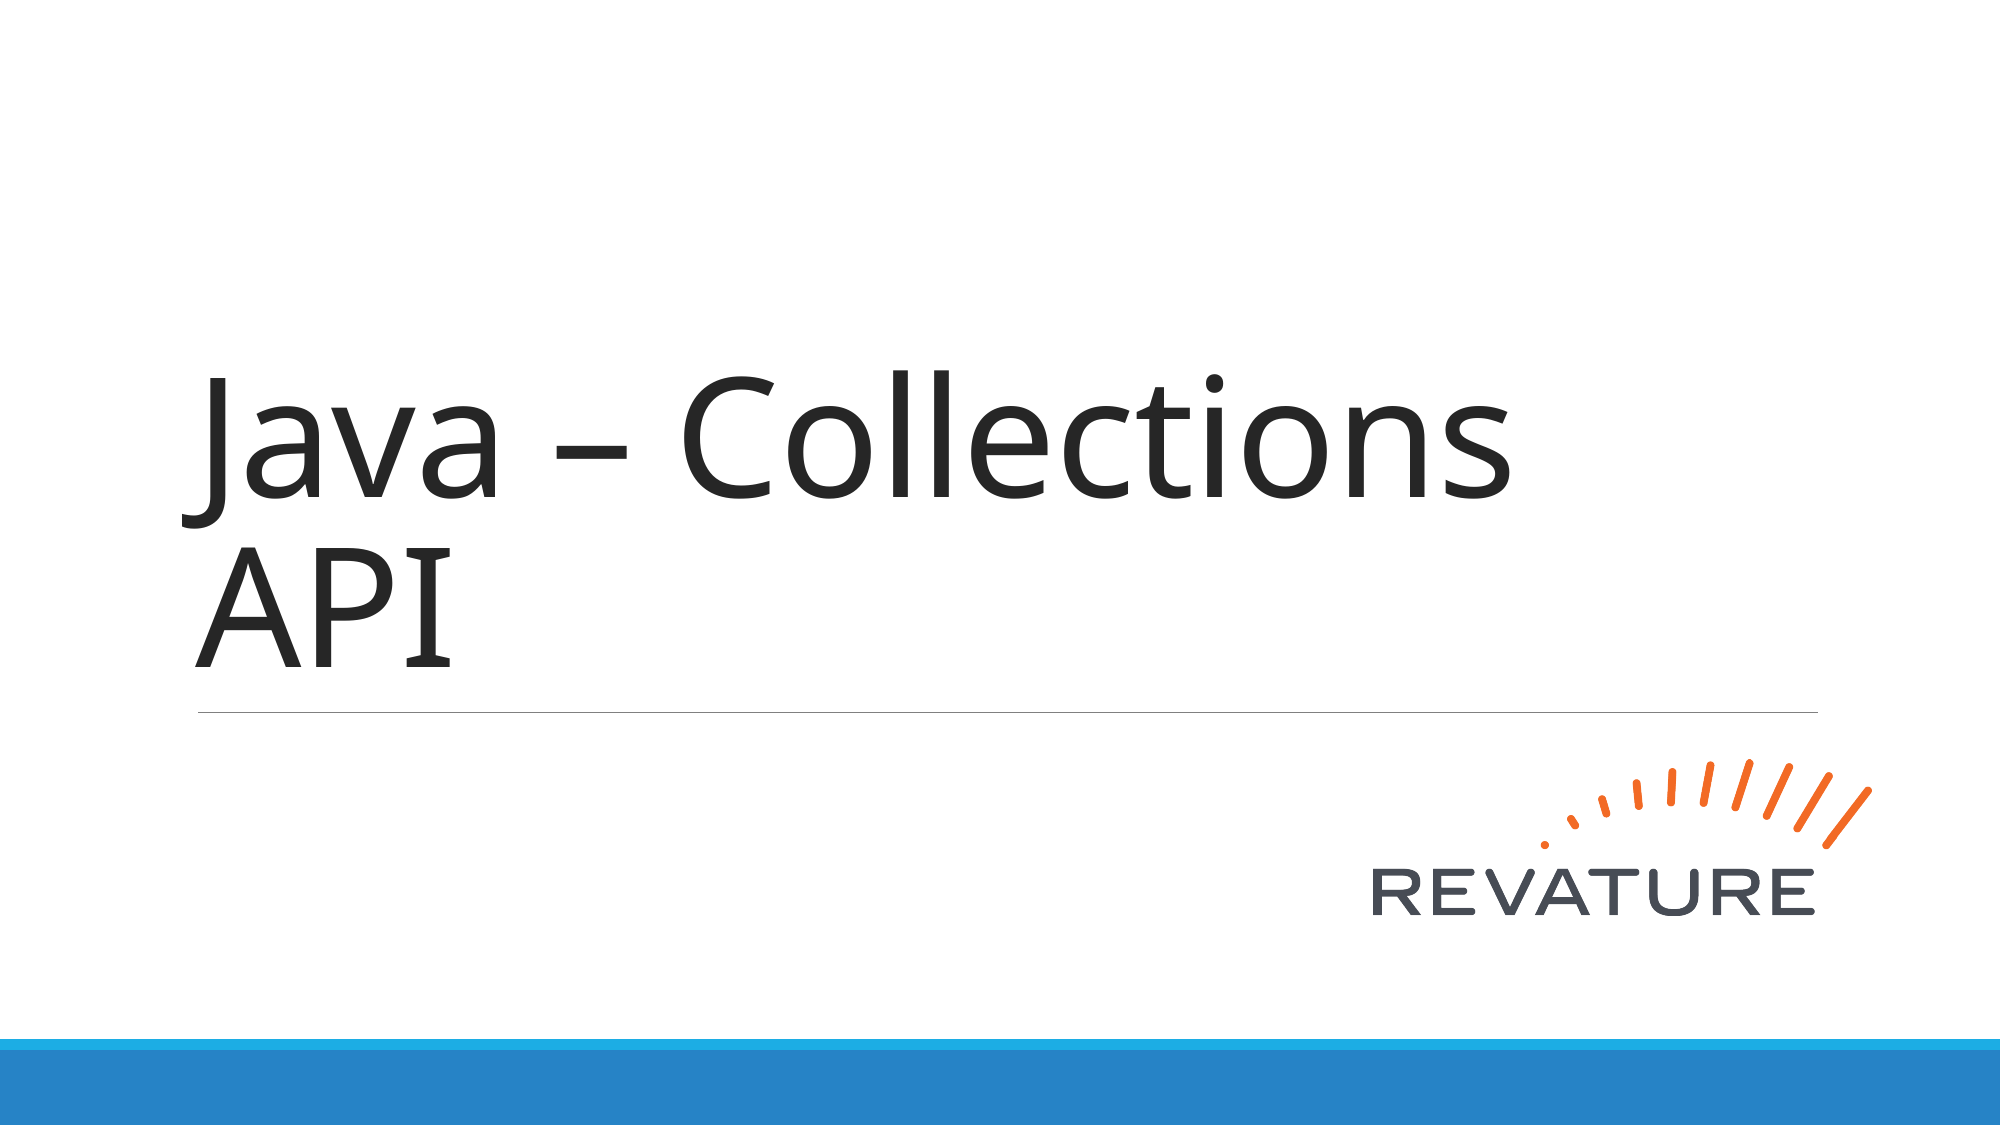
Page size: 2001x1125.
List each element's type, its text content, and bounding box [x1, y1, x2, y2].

picture [1373, 759, 1873, 917]
title Java – Collections API [180, 124, 1830, 710]
